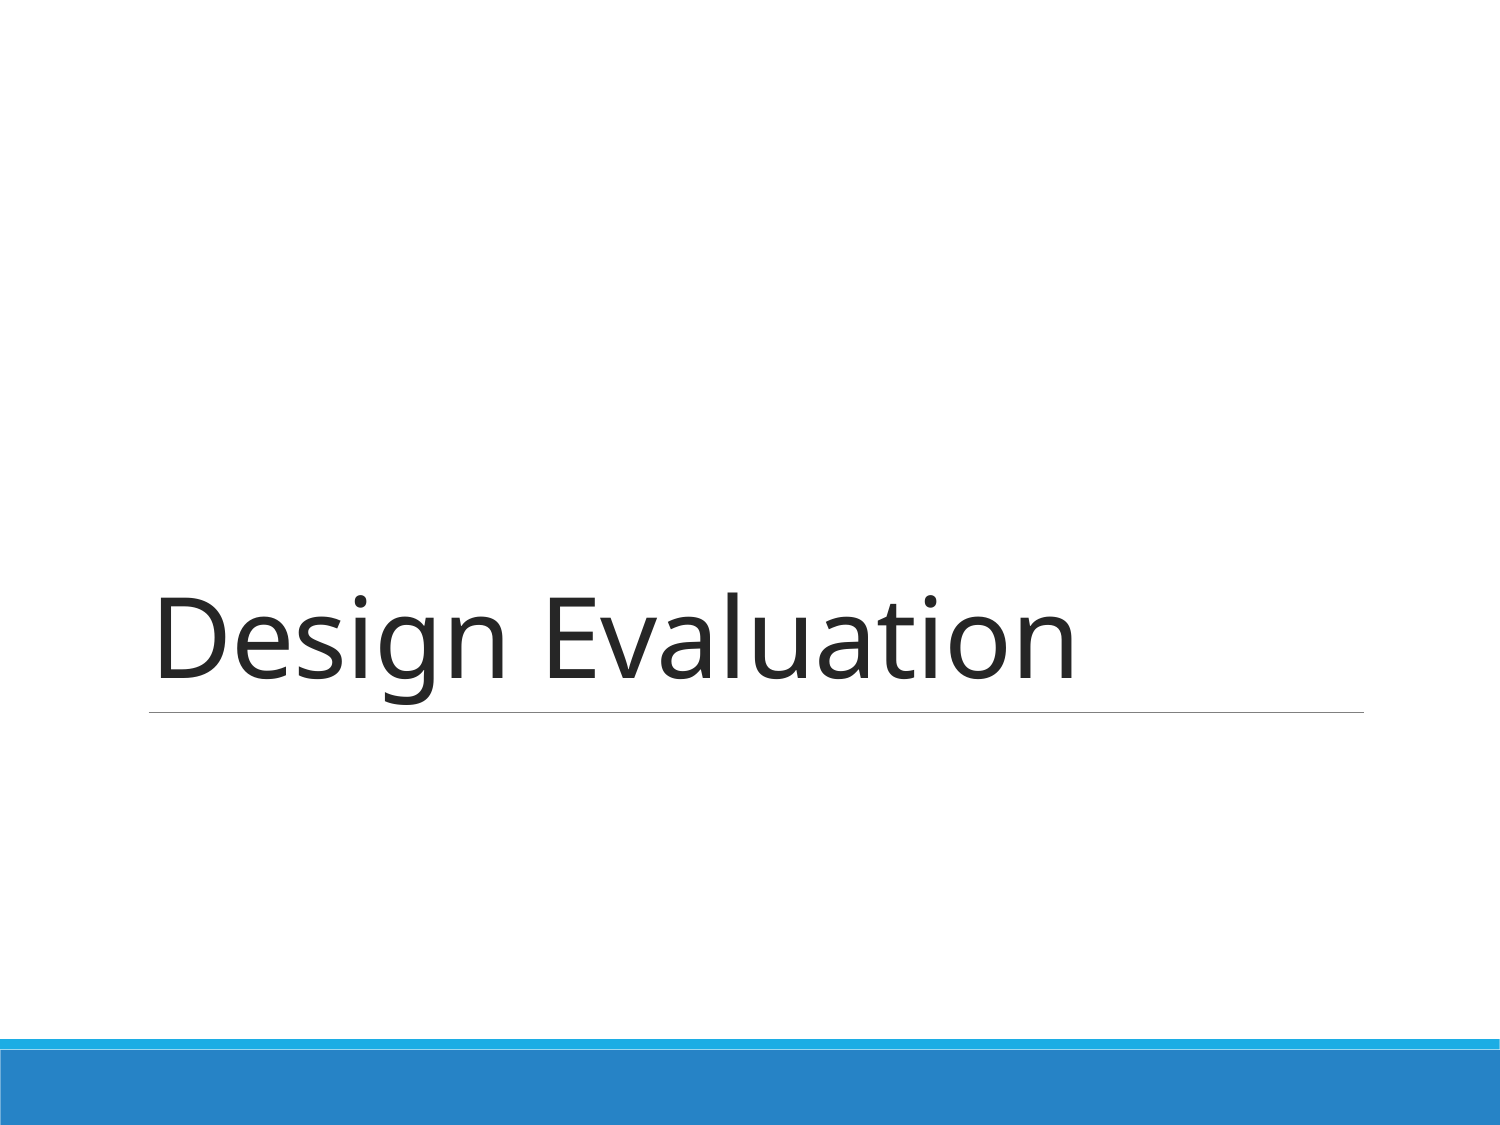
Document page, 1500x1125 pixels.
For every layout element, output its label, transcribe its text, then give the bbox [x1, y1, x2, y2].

title Design Evaluation [135, 124, 1373, 710]
